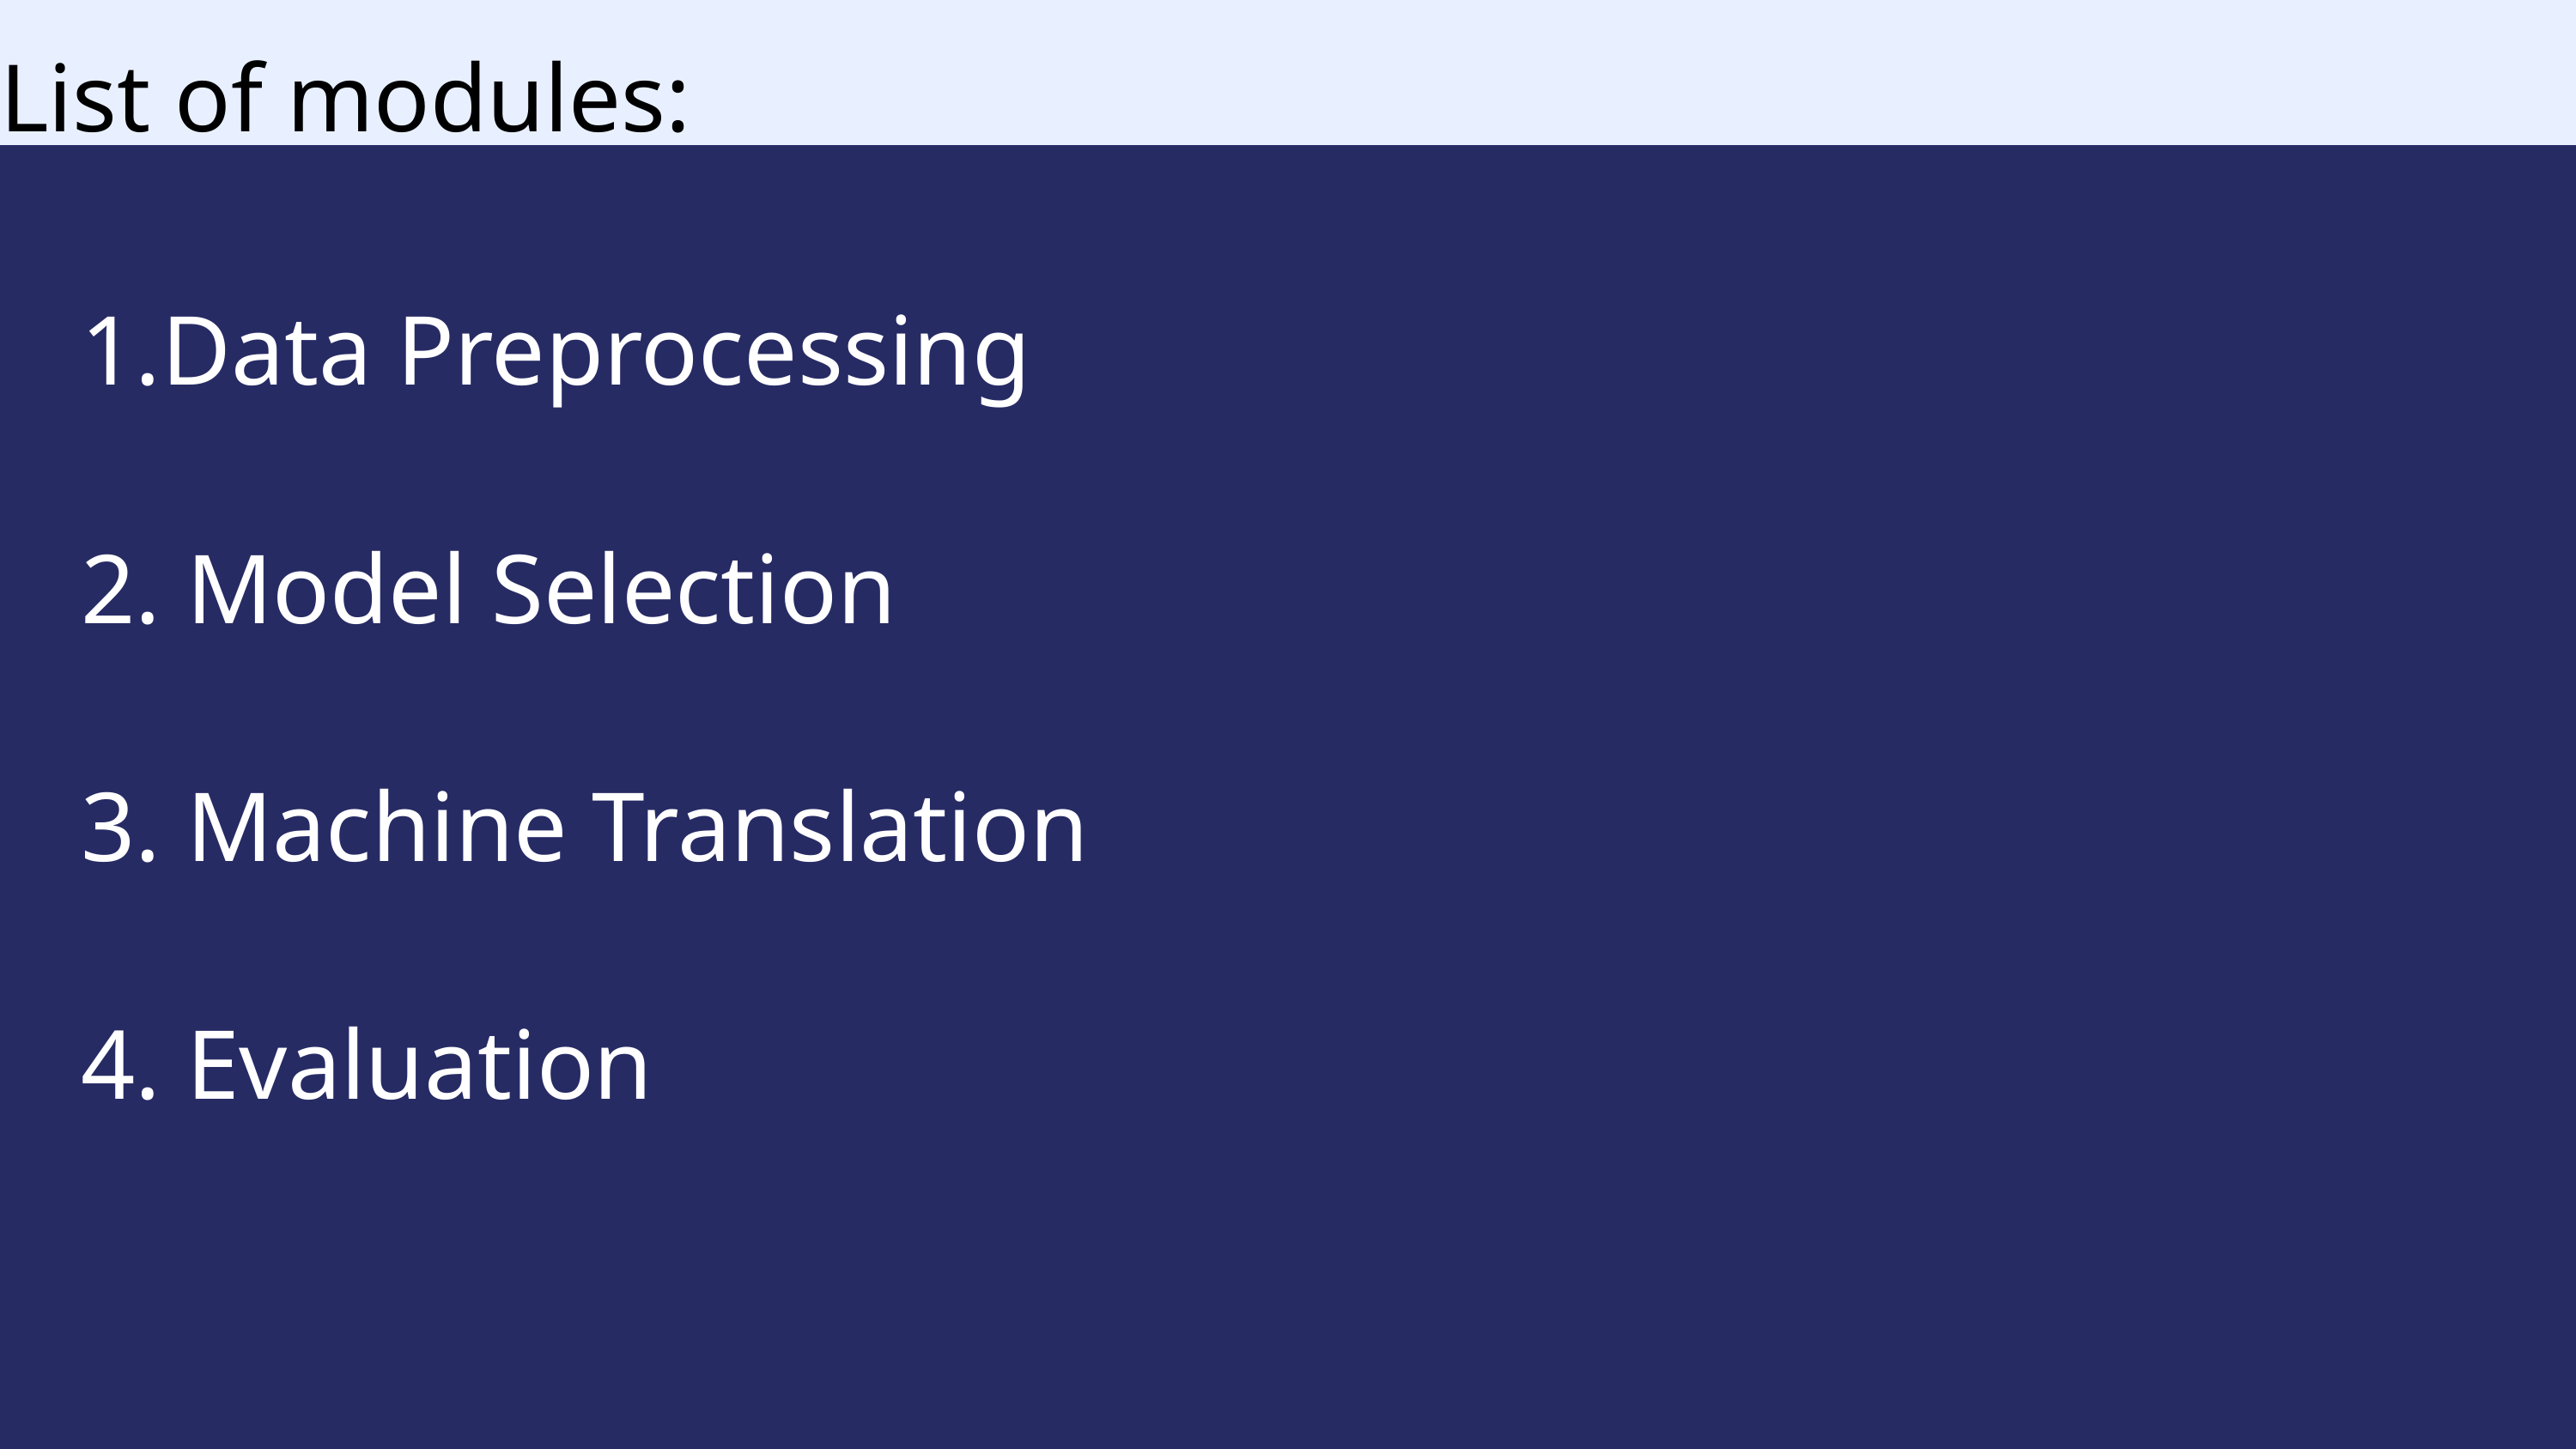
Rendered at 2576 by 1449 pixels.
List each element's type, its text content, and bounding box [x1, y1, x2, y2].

text_box Data Preprocessing Model Selection Machine Translation Evaluation [0, 166, 2345, 1119]
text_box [0, 0, 2576, 145]
